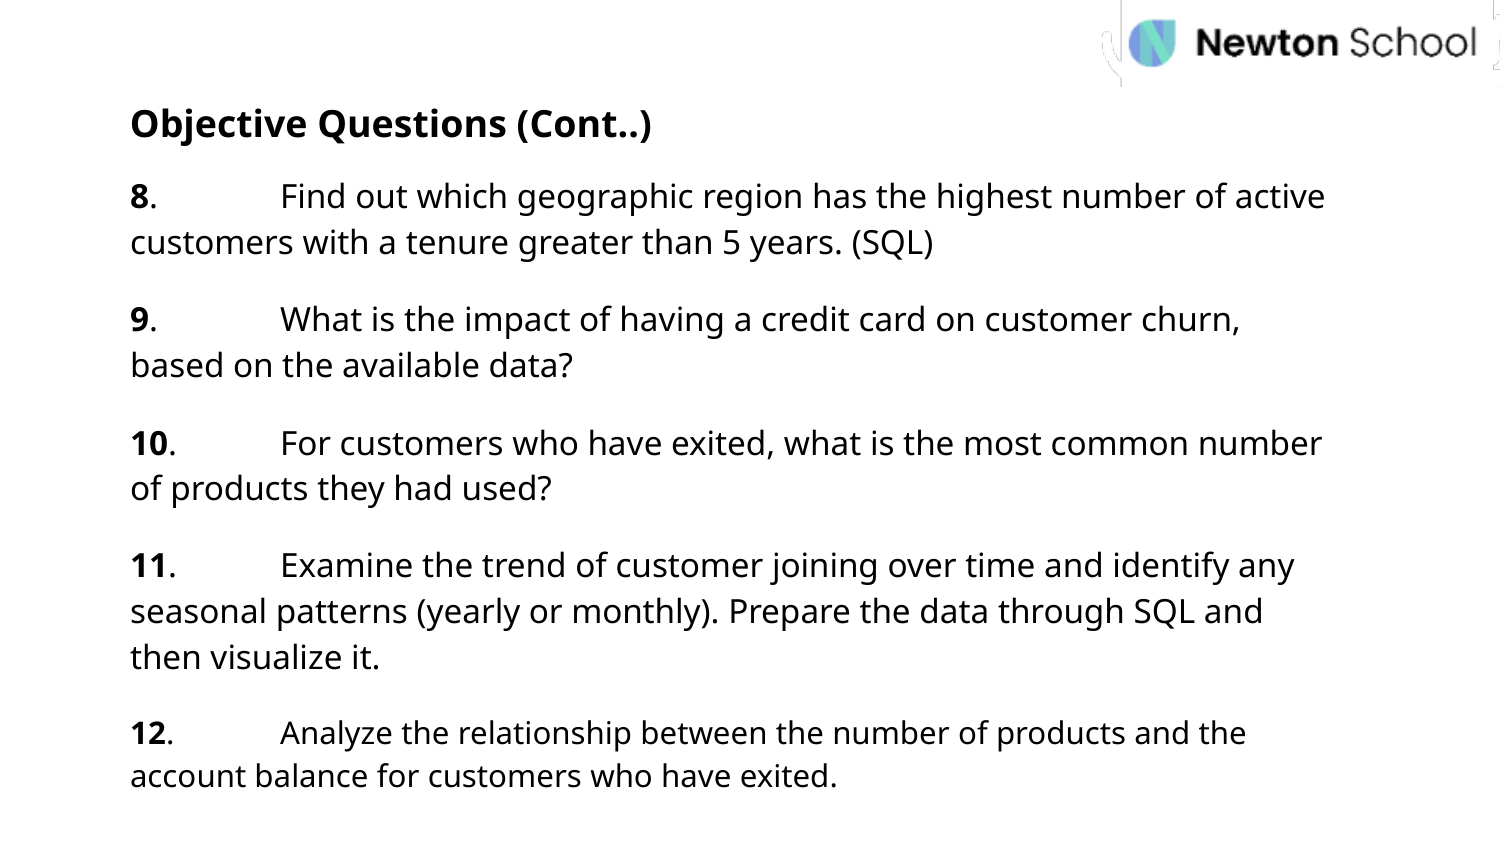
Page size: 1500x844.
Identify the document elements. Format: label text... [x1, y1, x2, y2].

text_box 8. Find out which geographic region has the highest number of active customers with a tenure greater than 5 years. (SQL) 9. What is the impact of having a credit card on customer churn, based on the available data? 10. For customers who have exited, what is the most common number of products they had used? 11. Examine the trend of customer joining over time and identify any seasonal patterns (yearly or monthly). Prepare the data through SQL and then visualize it. 12. Analyze the relationship between the number of products and the account balance for customers who have exited. [115, 154, 1345, 809]
picture [1101, 0, 1500, 87]
text_box Objective Questions (Cont..) [115, 78, 978, 161]
